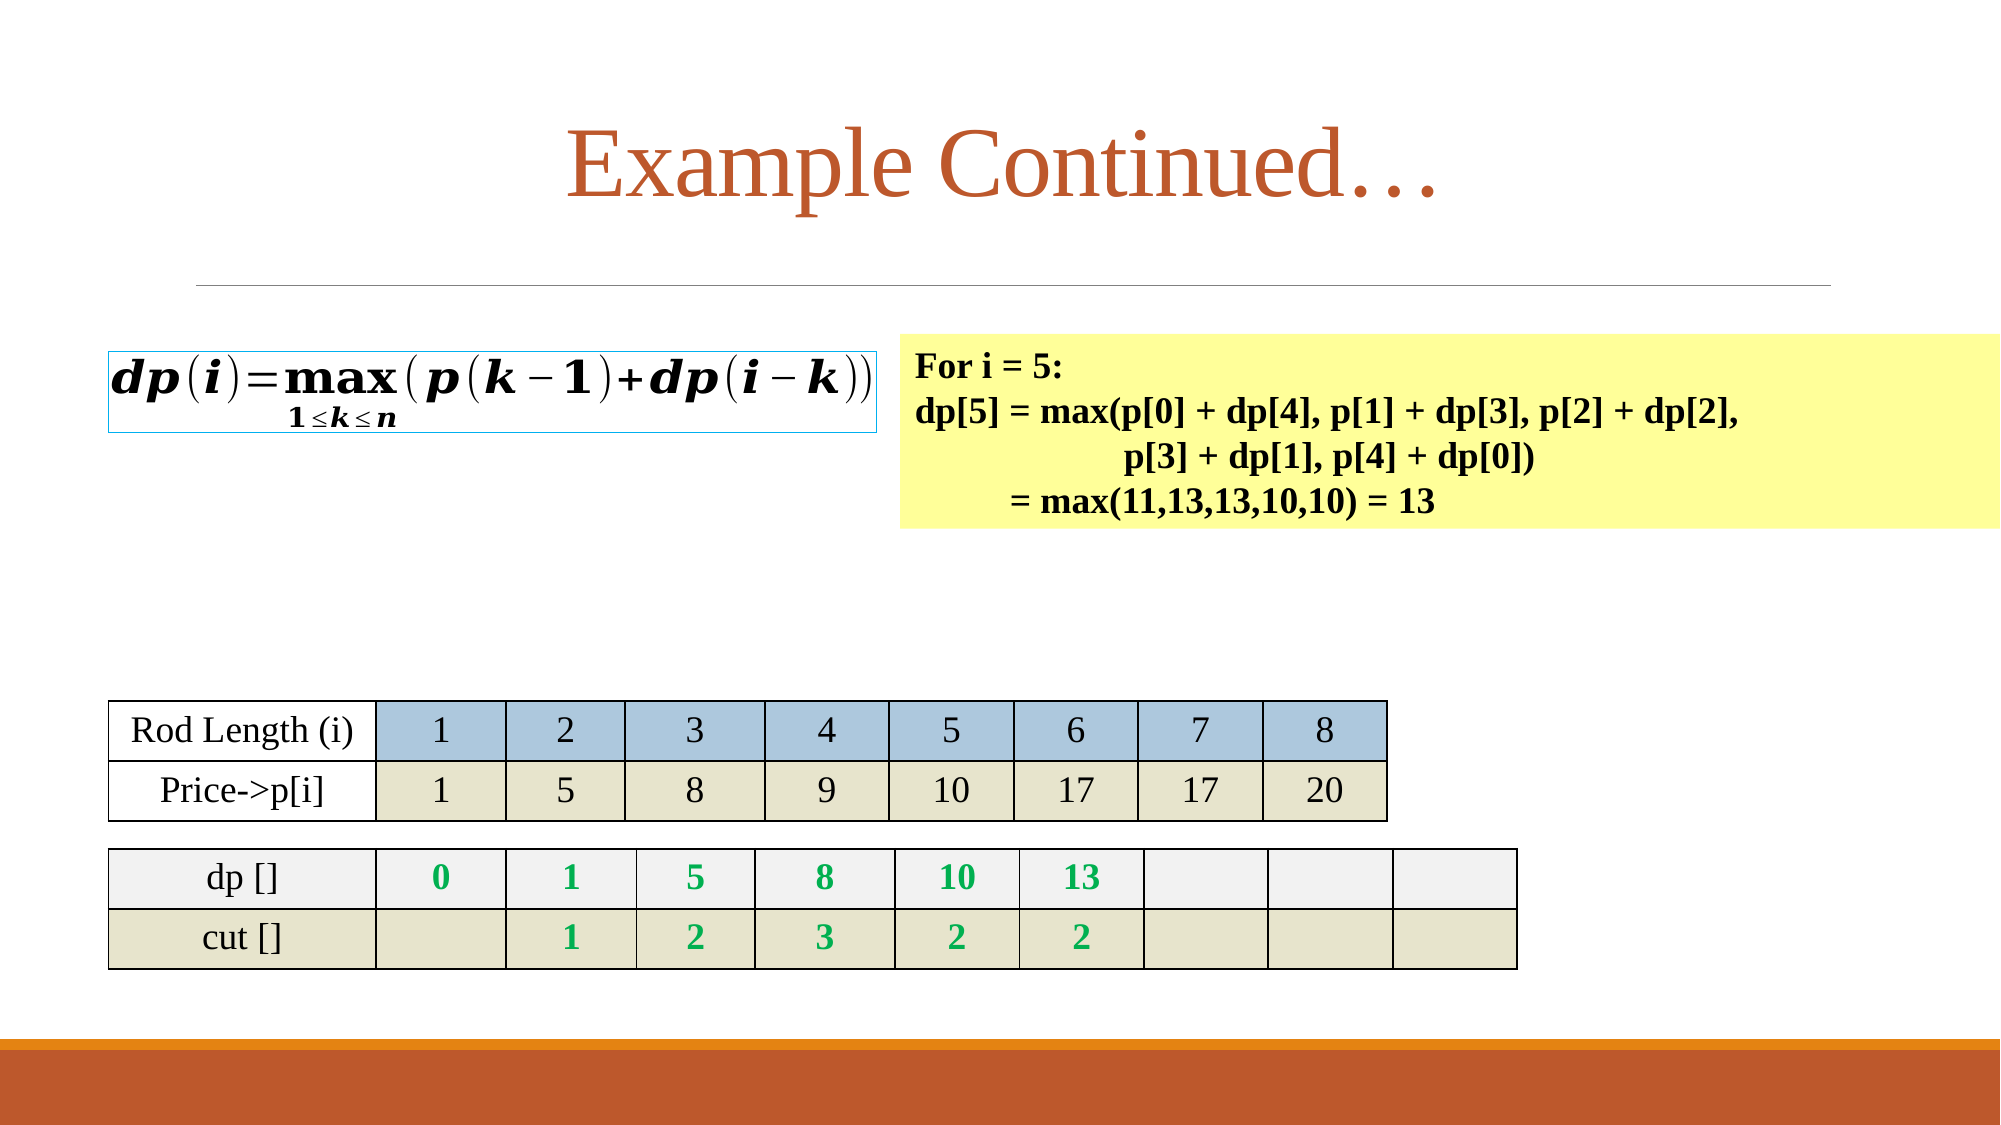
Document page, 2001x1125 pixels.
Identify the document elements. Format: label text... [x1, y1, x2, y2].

table_cell 10 [890, 762, 1013, 820]
table_cell [1269, 910, 1392, 968]
table_header 13 [1020, 850, 1143, 908]
table_cell 1 [507, 910, 636, 968]
table_header 5 [890, 702, 1013, 760]
table_header [1145, 850, 1267, 908]
table_cell Price->p[i] [109, 762, 375, 820]
table_cell 17 [1015, 762, 1137, 820]
table_header 10 [896, 850, 1019, 908]
table_header 1 [377, 702, 505, 760]
table_cell 20 [1264, 762, 1386, 820]
table_cell 2 [896, 910, 1019, 968]
table_header dp [] [109, 850, 375, 908]
text_box For i = 5: dp[5] = max(p[0] + dp[4], p[1] + dp[3], p[2] + dp[2], p[3] + dp[1], p[4] + dp[0]) = max(11,13,13,10,10) = 13 [900, 333, 2000, 529]
table_header 0 [377, 850, 505, 908]
table_header 5 [637, 850, 754, 908]
table_cell 9 [766, 762, 888, 820]
table_header Rod Length (i) [109, 702, 375, 760]
title Example Continued… [180, 47, 1830, 285]
table_header 3 [626, 702, 764, 760]
table_cell [377, 910, 505, 968]
table_header [1269, 850, 1392, 908]
table_cell 5 [507, 762, 624, 820]
table_cell 8 [626, 762, 764, 820]
table_cell 2 [1020, 910, 1143, 968]
table_header 1 [507, 850, 636, 908]
table_header 8 [1264, 702, 1386, 760]
table_cell cut [] [109, 910, 375, 968]
table_header 2 [507, 702, 624, 760]
table_cell 1 [377, 762, 505, 820]
table_cell [1394, 910, 1516, 968]
table_header [1394, 850, 1516, 908]
table_cell 2 [637, 910, 754, 968]
table_cell 17 [1139, 762, 1262, 820]
table_header 4 [766, 702, 888, 760]
table_header 7 [1139, 702, 1262, 760]
table_cell [1145, 910, 1267, 968]
table_cell 3 [756, 910, 894, 968]
table_header 8 [756, 850, 894, 908]
table_header 6 [1015, 702, 1137, 760]
